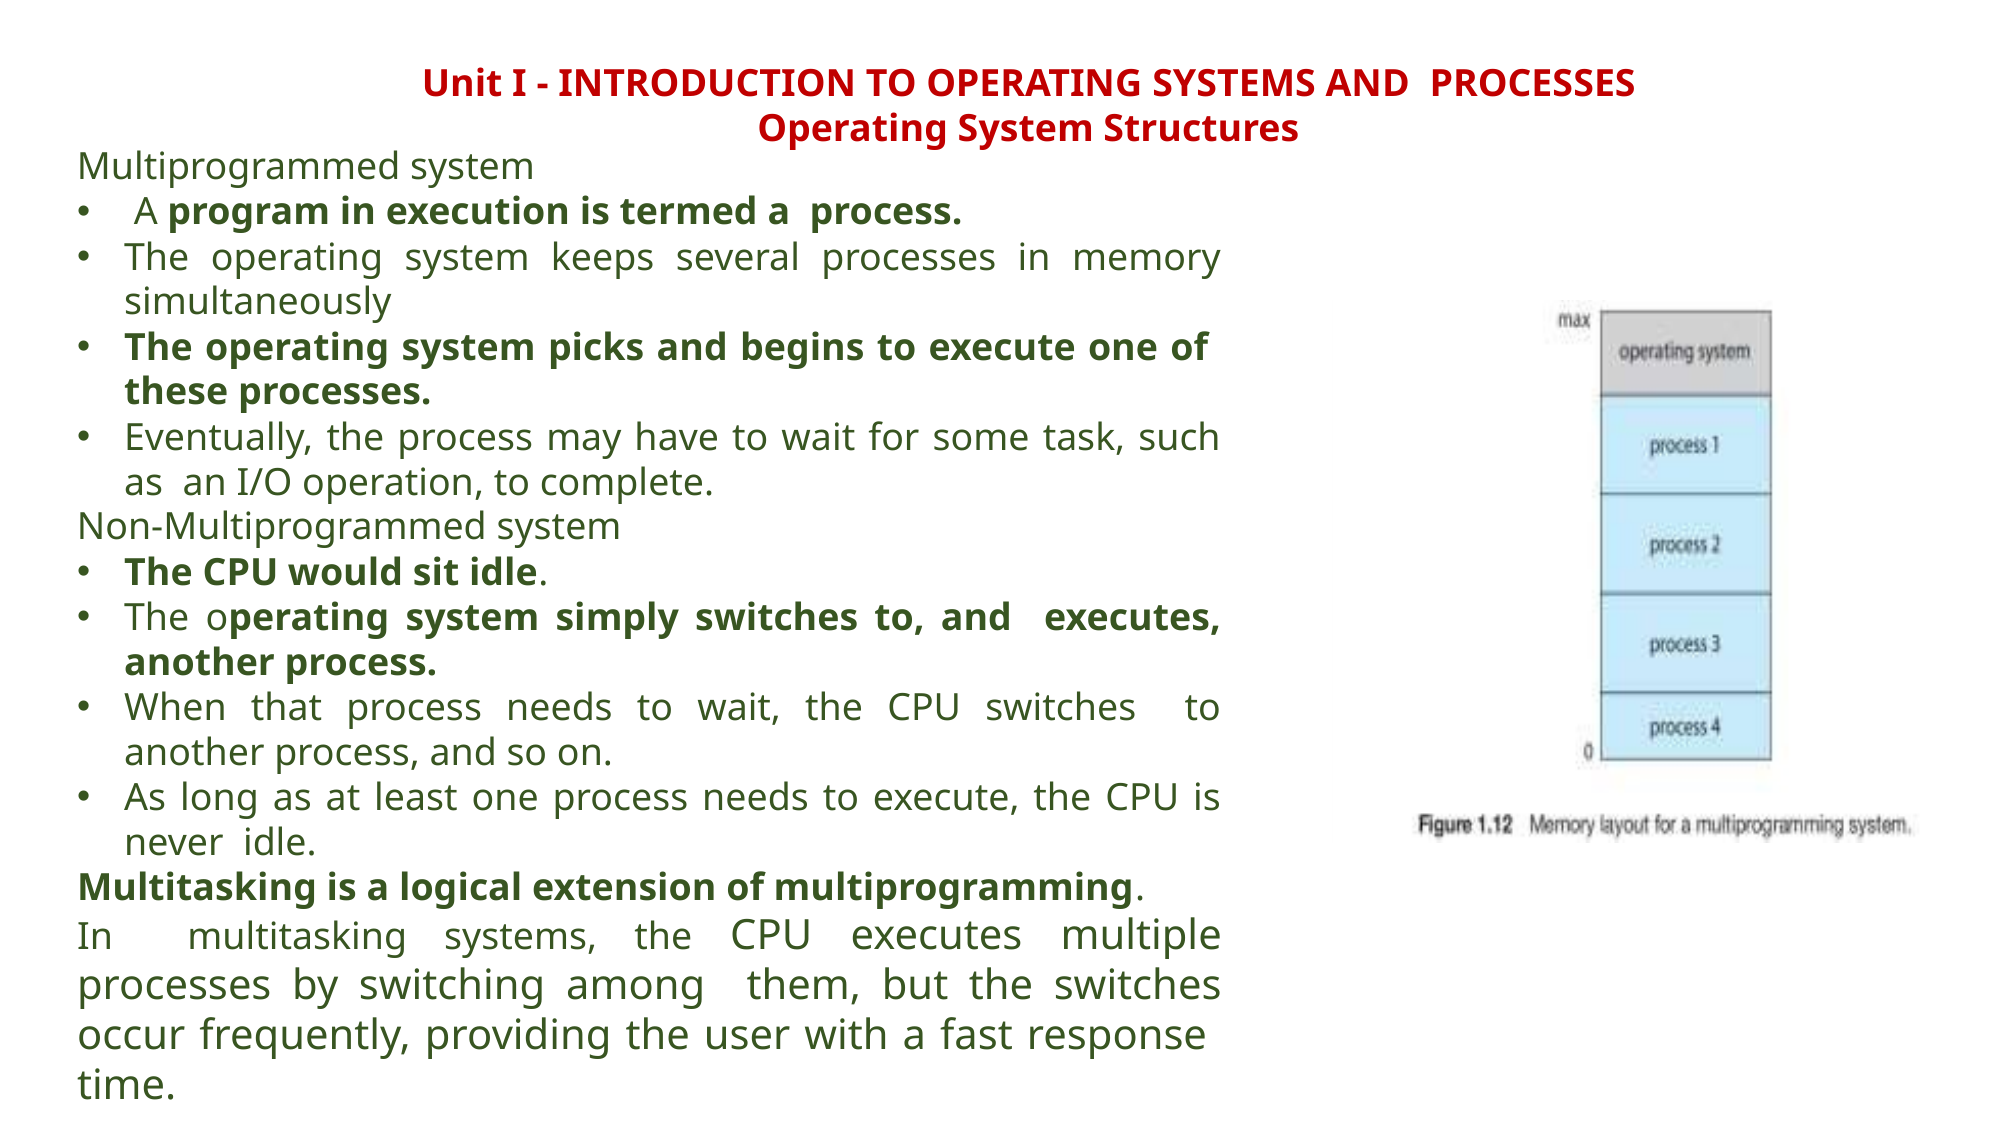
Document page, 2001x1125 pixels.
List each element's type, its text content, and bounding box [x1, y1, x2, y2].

text_box Multiprogrammed system A program in execution is termed a process. The operating system keeps several processes in memory simultaneously The operating system picks and begins to execute one of these processes. Eventually, the process may have to wait for some task, such as an I/O operation, to complete. Non-Multiprogrammed system The CPU would sit idle. The operating system simply switches to, and executes, another process. When that process needs to wait, the CPU switches to another process, and so on. As long as at least one process needs to execute, the CPU is never idle. Multitasking is a logical extension of multiprogramming. In multitasking systems, the CPU executes multiple processes by switching among them, but the switches occur frequently, providing the user with a fast response time. [60, 135, 1238, 1115]
text_box Unit I - INTRODUCTION TO OPERATING SYSTEMS AND PROCESSES Operating System Structures [340, 51, 1717, 157]
picture [1331, 299, 1940, 843]
